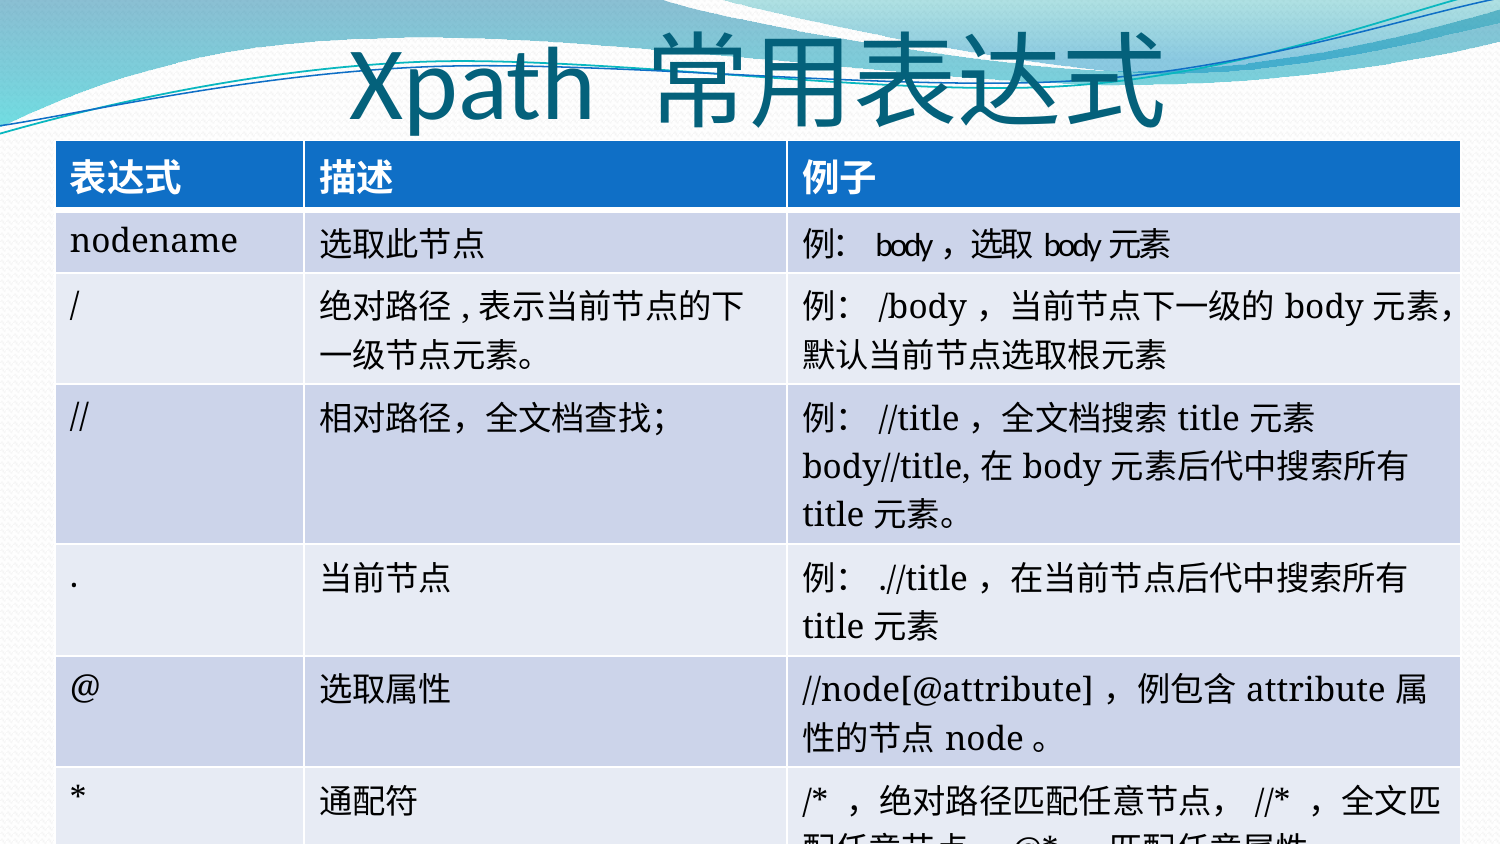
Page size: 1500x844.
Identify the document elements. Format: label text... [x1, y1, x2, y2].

title Xpath 常用表达式 [76, 0, 1440, 141]
table_cell 例：/body，当前节点下一级的body元素，默认当前节点选取根元素 [788, 274, 1460, 383]
table_cell //node[@attribute]，例包含attribute属性的节点node。 [788, 657, 1460, 766]
table_cell 选取属性 [305, 657, 786, 766]
table_header 例子 [788, 141, 1460, 207]
table_cell 例：body，选取body元素 [788, 213, 1460, 272]
table_cell 当前节点 [305, 545, 786, 655]
table_cell // [56, 385, 303, 543]
table_cell 例：//title，全文档搜索title元素 body//title,在body元素后代中搜索所有title元素。 [788, 385, 1460, 543]
table_cell 绝对路径,表示当前节点的下一级节点元素。 [305, 274, 786, 383]
table_header 描述 [305, 141, 786, 207]
table_cell * [56, 768, 303, 844]
table_cell . [56, 545, 303, 655]
table_cell 通配符 [305, 768, 786, 844]
table_cell 例：.//title，在当前节点后代中搜索所有title元素 [788, 545, 1460, 655]
table_cell /* ，绝对路径匹配任意节点，//* ，全文匹配任意节点，@* ，匹配任意属性 [788, 768, 1460, 844]
table_cell nodename [56, 213, 303, 272]
table_cell 相对路径，全文档查找； [305, 385, 786, 543]
table_cell @ [56, 657, 303, 766]
table_cell / [56, 274, 303, 383]
table_header 表达式 [56, 141, 303, 207]
table_cell 选取此节点 [305, 213, 786, 272]
